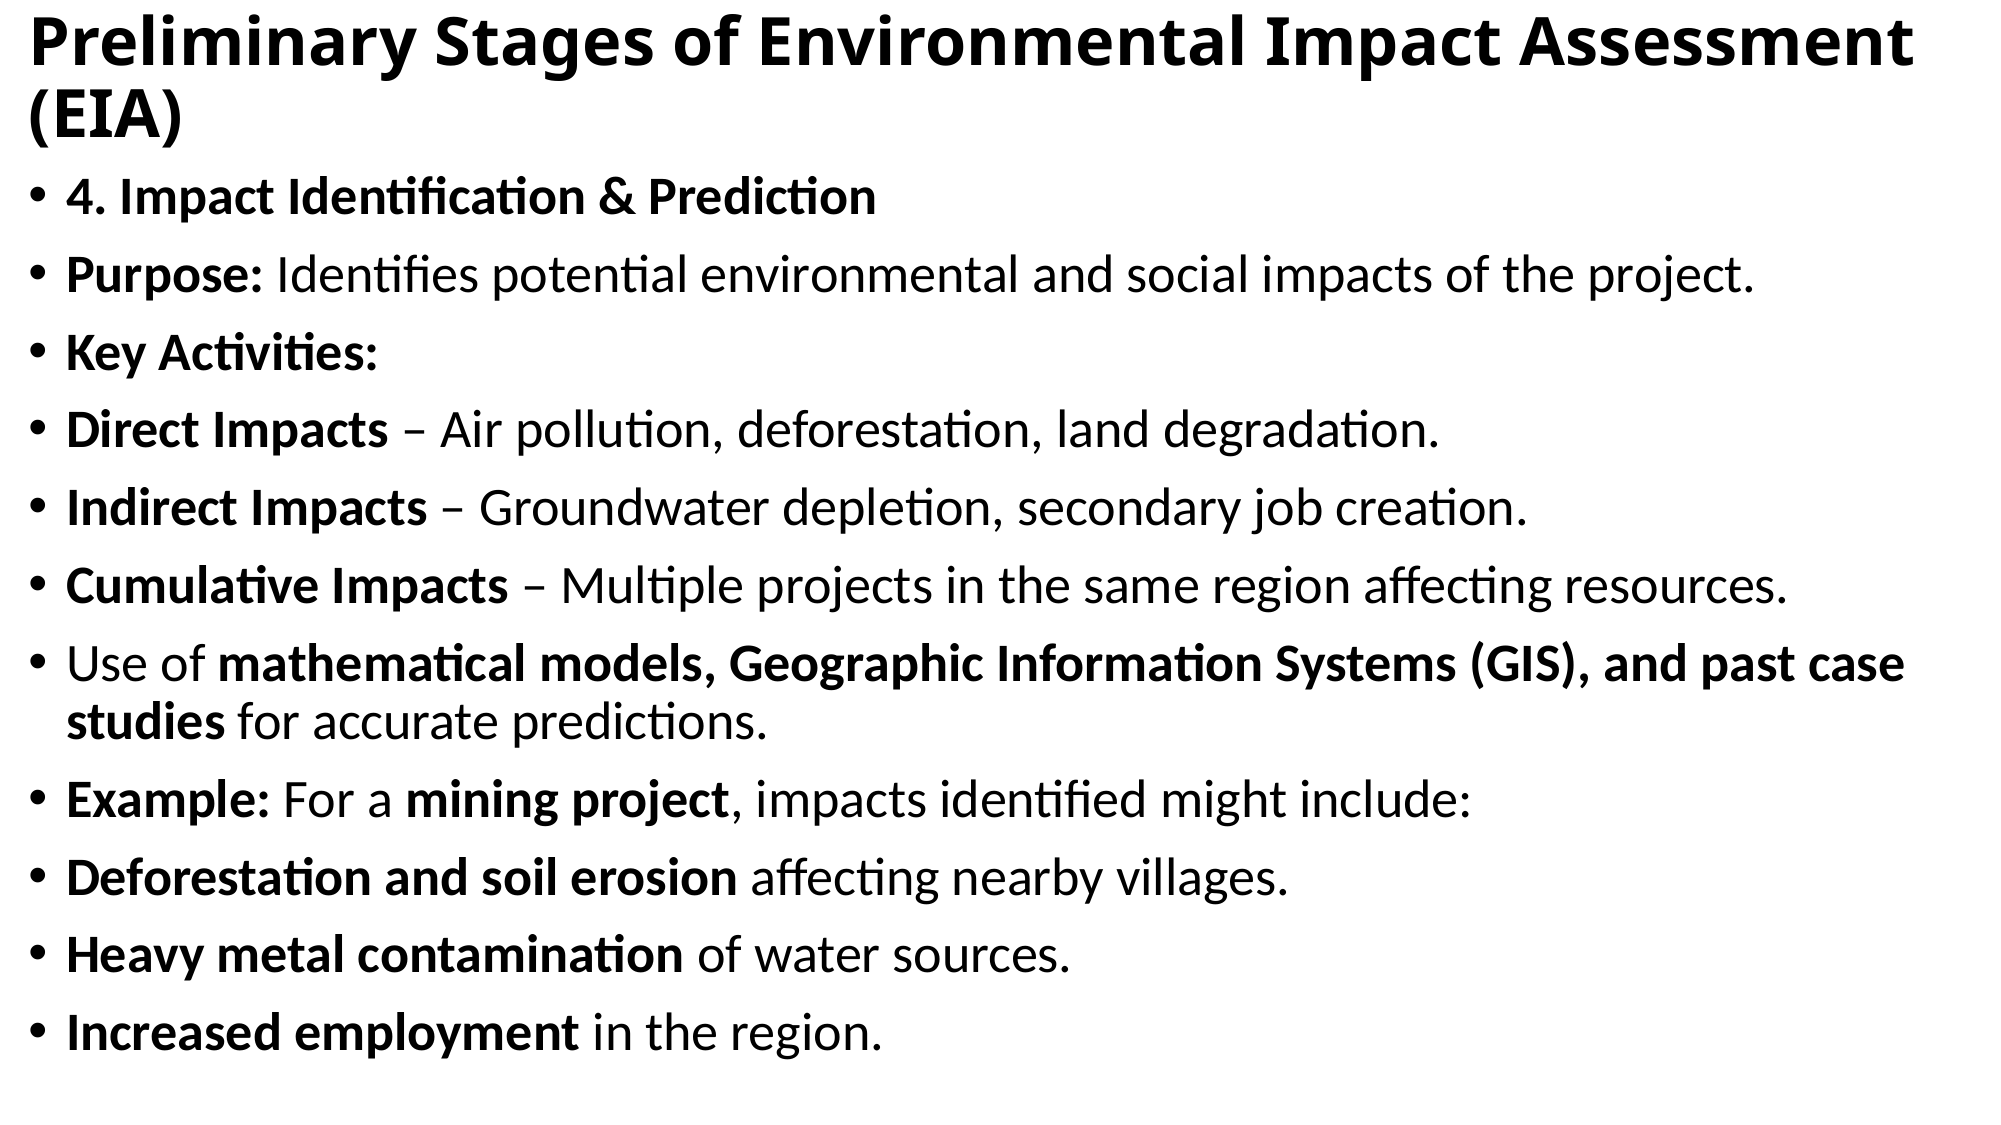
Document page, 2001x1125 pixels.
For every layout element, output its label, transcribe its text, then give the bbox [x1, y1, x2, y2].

list 4. Impact Identification & Prediction Purpose: Identifies potential environmental and social impacts of the project. Key Activities: Direct Impacts – Air pollution, deforestation, land degradation. Indirect Impacts – Groundwater depletion, secondary job creation. Cumulative Impacts – Multiple projects in the same region affecting resources. Use of mathematical models, Geographic Information Systems (GIS), and past case studies for accurate predictions. Example: For a mining project, impacts identified might include: Deforestation and soil erosion affecting nearby villages. Heavy metal contamination of water sources. Increased employment in the region. [13, 160, 1940, 1077]
title Preliminary Stages of Environmental Impact Assessment (EIA) [13, 0, 1955, 161]
